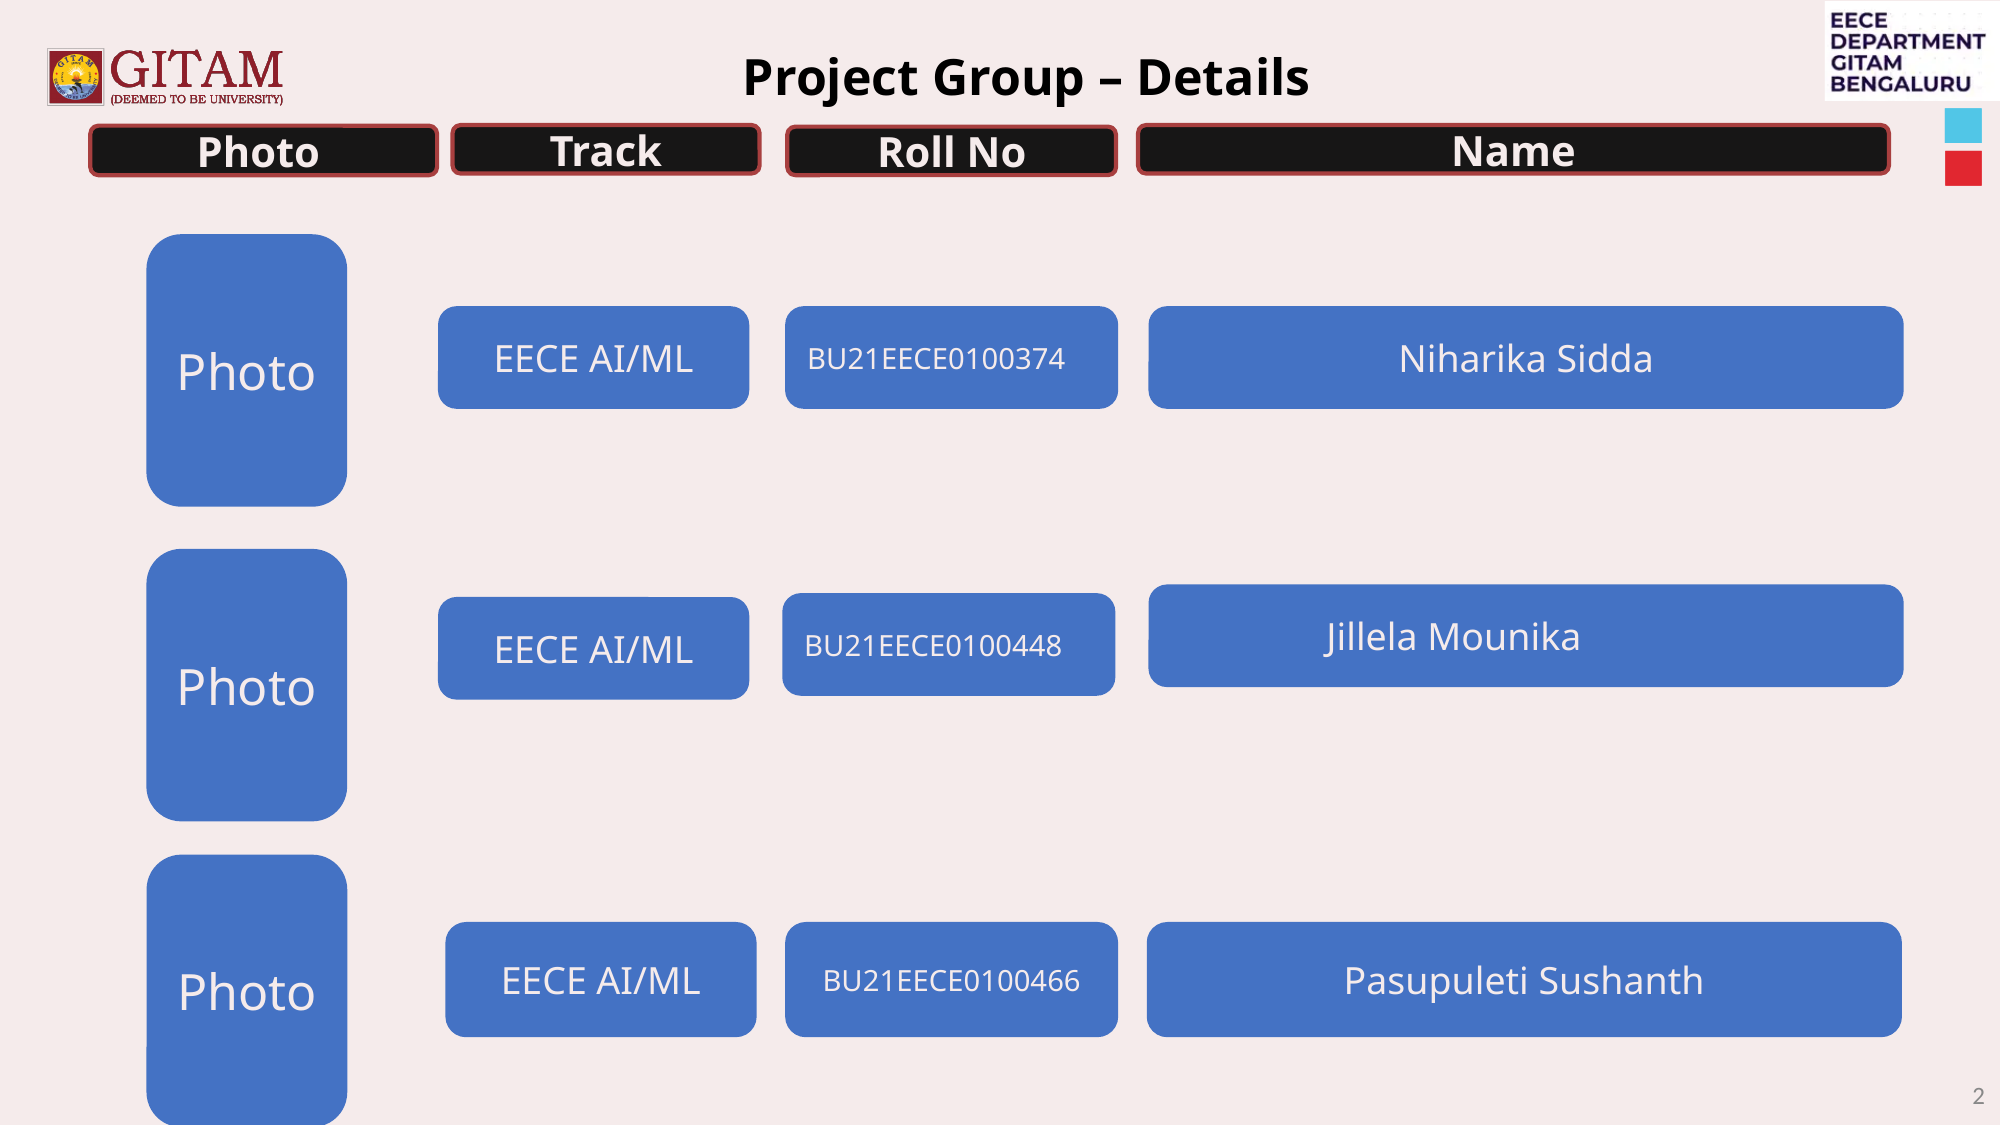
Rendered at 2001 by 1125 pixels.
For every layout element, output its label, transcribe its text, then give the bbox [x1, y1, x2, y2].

text_box Project Group – Details [163, 38, 1889, 119]
slide_number ‹#› [1906, 1065, 2000, 1125]
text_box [148, 236, 1902, 505]
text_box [148, 856, 1901, 1125]
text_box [148, 550, 1902, 820]
picture [42, 42, 291, 112]
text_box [1944, 109, 1982, 186]
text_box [90, 124, 1890, 176]
picture [1824, 1, 2000, 101]
